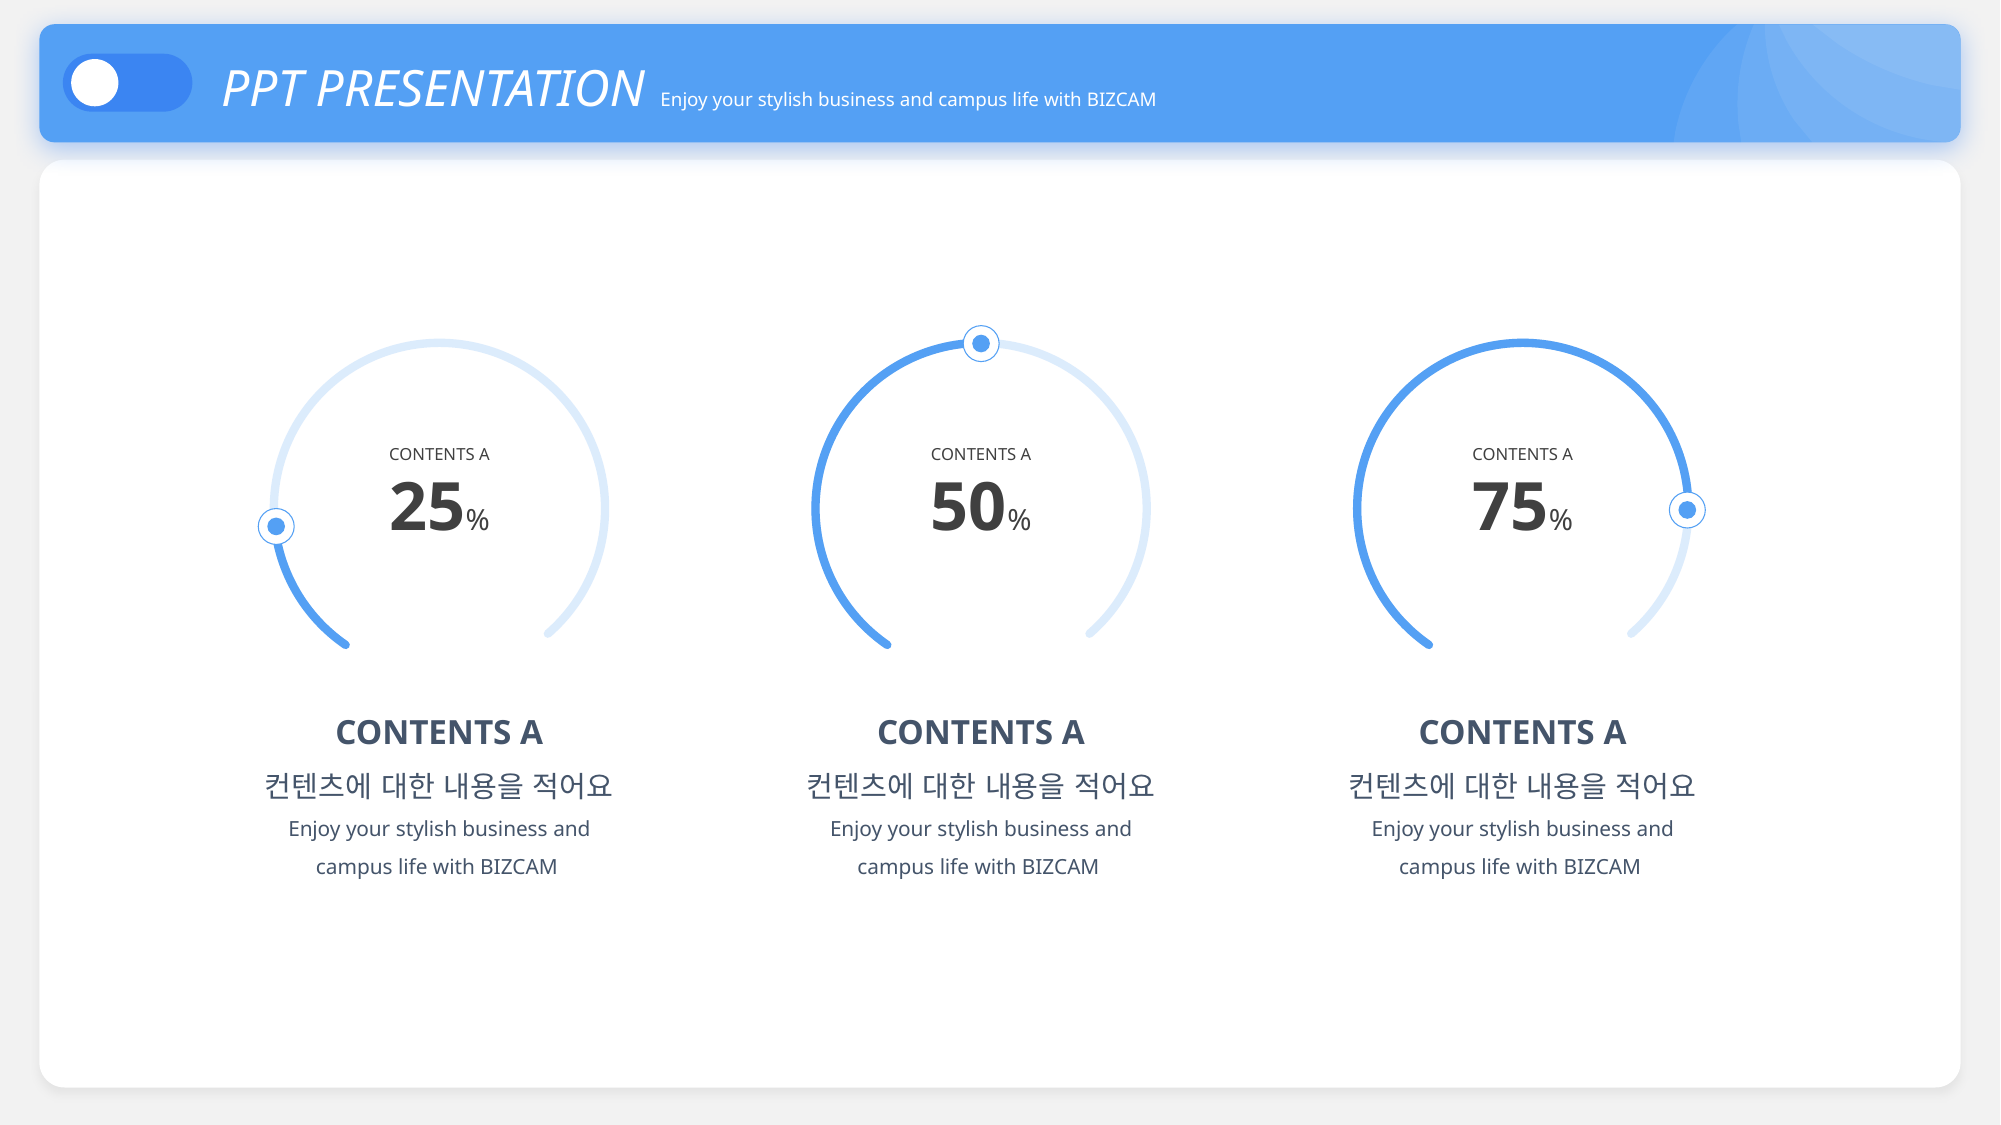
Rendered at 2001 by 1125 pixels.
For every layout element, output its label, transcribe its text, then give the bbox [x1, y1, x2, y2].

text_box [258, 508, 295, 545]
text_box [814, 343, 982, 646]
text_box [38, 163, 1962, 1089]
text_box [62, 53, 193, 112]
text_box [963, 325, 1000, 362]
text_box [1673, 24, 1961, 143]
text_box CONTENTS A 75% [1523, 509, 1688, 635]
text_box CONTENTS A 컨텐츠에 대한 내용을 적어요 Enjoy your stylish business and campus life with BIZCAM [233, 683, 646, 886]
text_box [277, 508, 440, 646]
text_box CONTENTS A 25% [273, 342, 606, 635]
text_box [1356, 342, 1688, 646]
text_box CONTENTS A 컨텐츠에 대한 내용을 적어요 Enjoy your stylish business and campus life with BIZCAM [774, 683, 1188, 886]
text_box CONTENTS A 50% [977, 343, 1148, 635]
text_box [1669, 492, 1706, 528]
text_box CONTENTS A 컨텐츠에 대한 내용을 적어요 Enjoy your stylish business and campus life with BIZCAM [1316, 683, 1729, 886]
text_box PPT PRESENTATION Enjoy your stylish business and campus life with BIZCAM [38, 23, 1951, 144]
